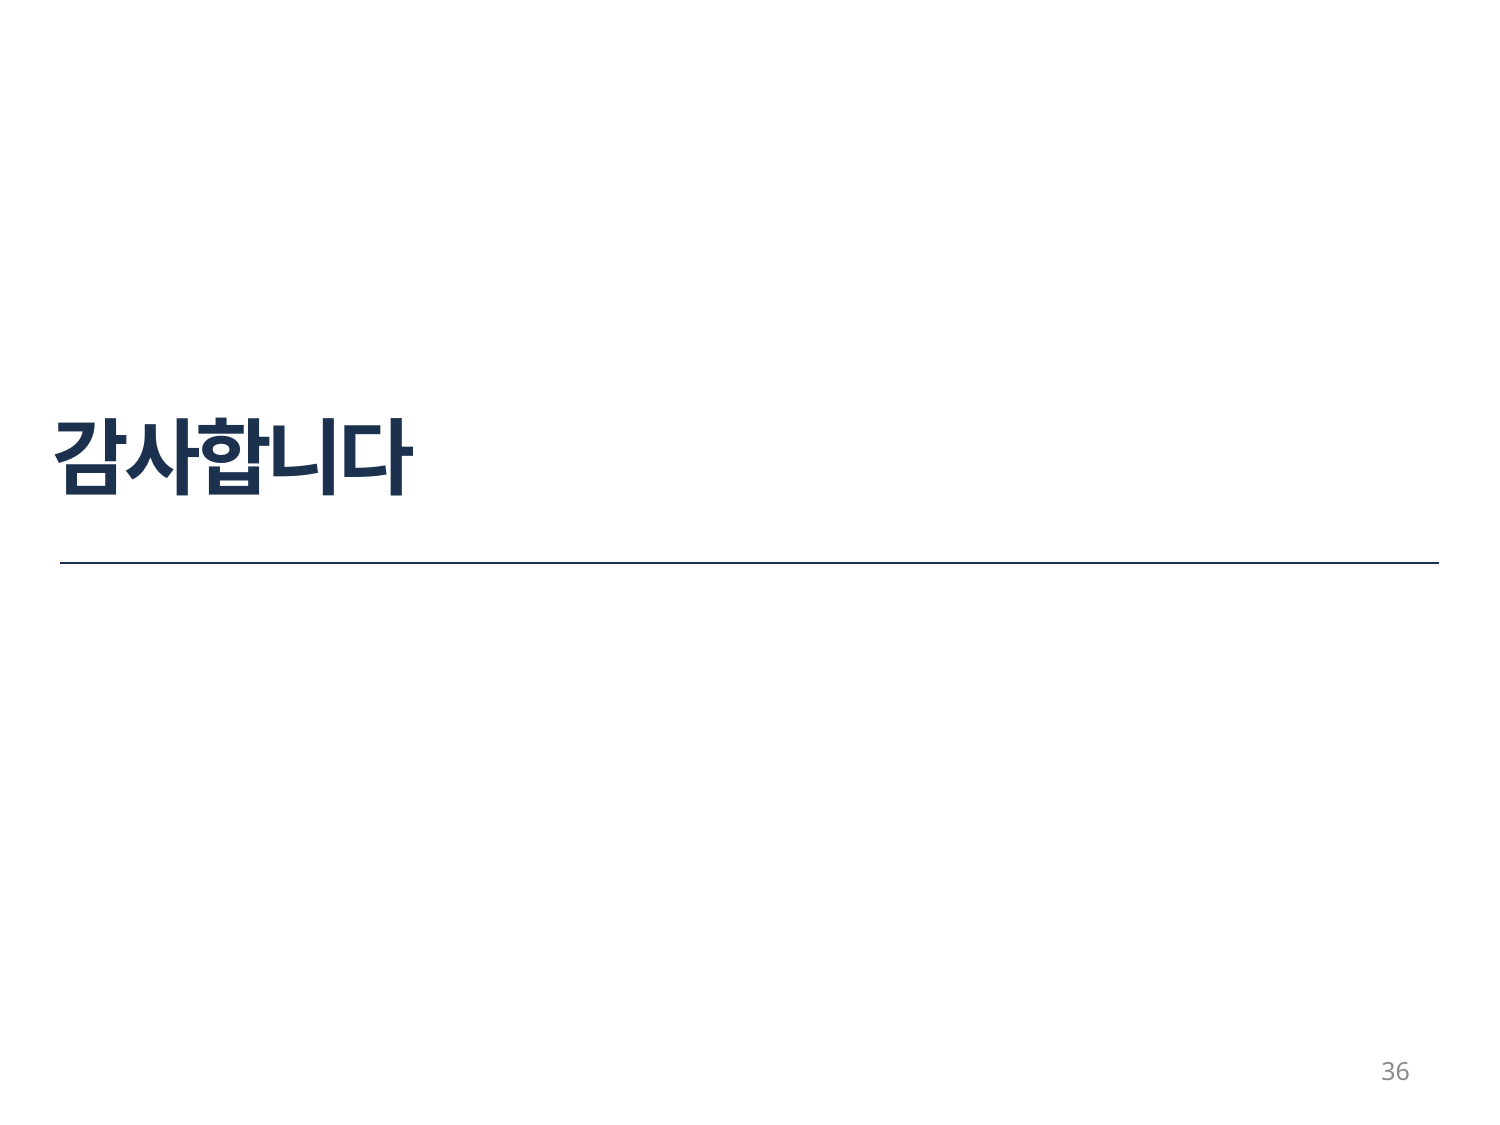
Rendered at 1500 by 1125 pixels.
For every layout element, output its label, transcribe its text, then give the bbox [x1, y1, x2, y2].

title 감사합니다 [37, 397, 608, 569]
slide_number 36 [1074, 1042, 1425, 1103]
